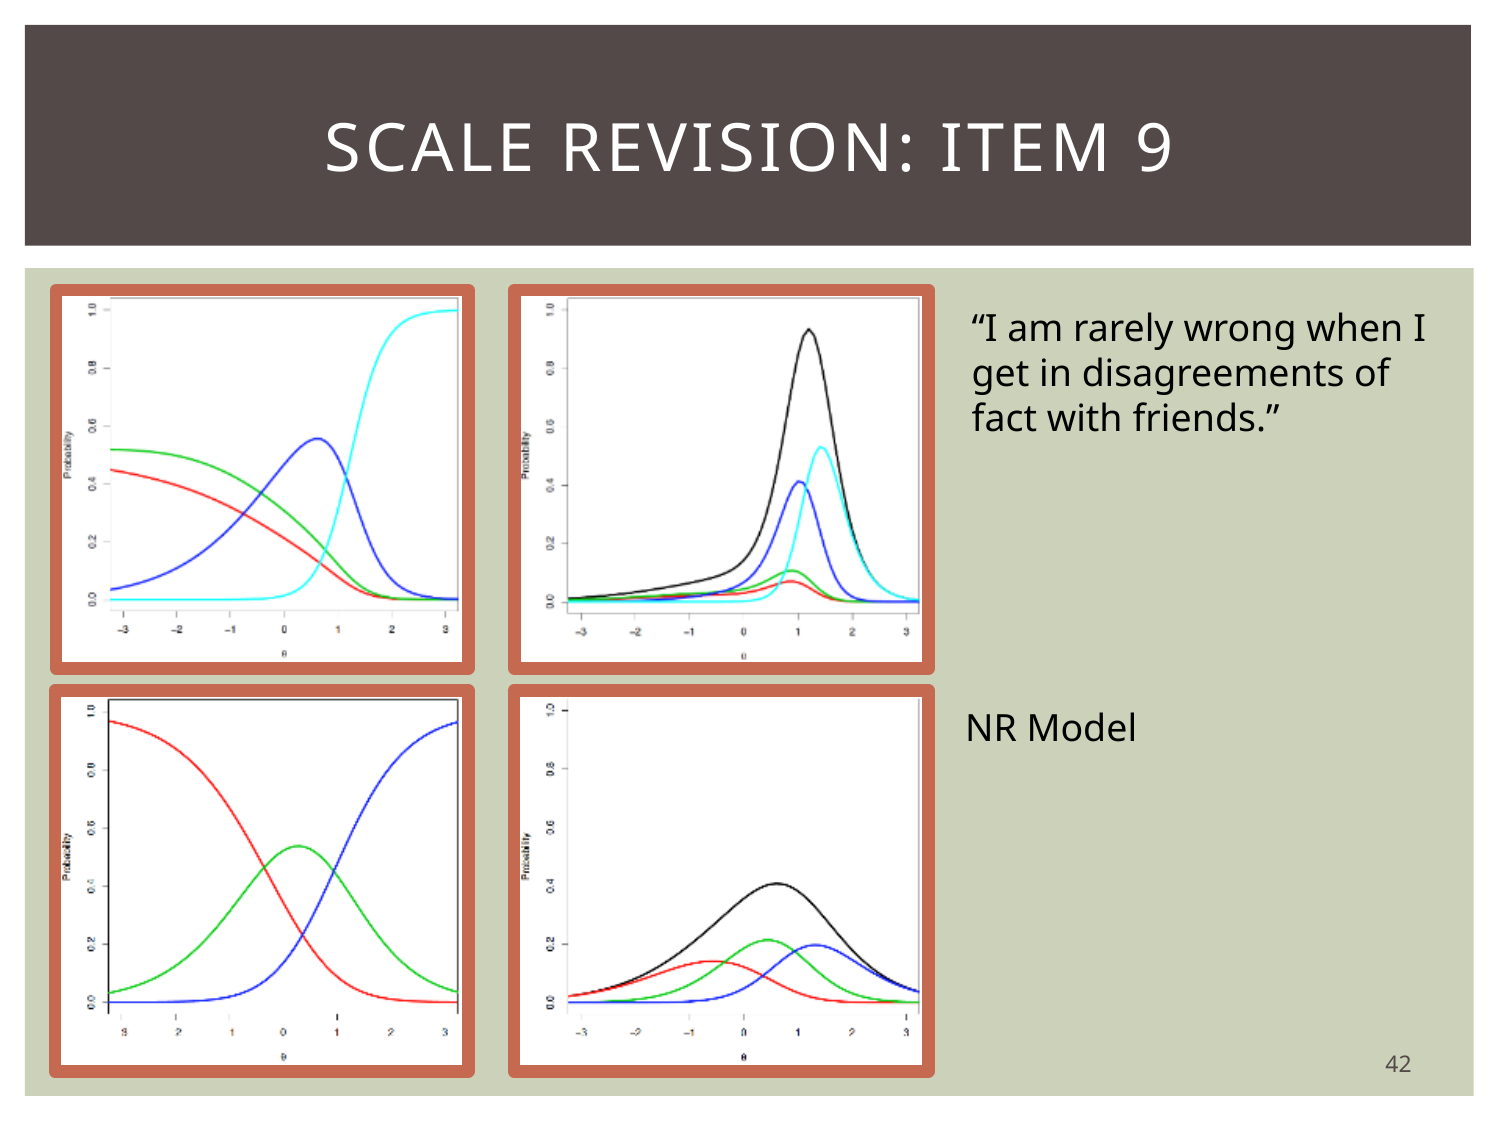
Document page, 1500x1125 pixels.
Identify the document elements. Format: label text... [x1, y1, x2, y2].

picture [60, 696, 463, 1066]
picture [519, 696, 923, 1066]
text_box NR Model [950, 696, 1153, 757]
title Scale revision: item 9 [62, 58, 1438, 232]
slide_number 42 [1349, 1041, 1448, 1089]
picture [520, 296, 923, 663]
text_box “I am rarely wrong when I get in disagreements of fact with friends.” [956, 296, 1460, 447]
picture [62, 296, 463, 663]
